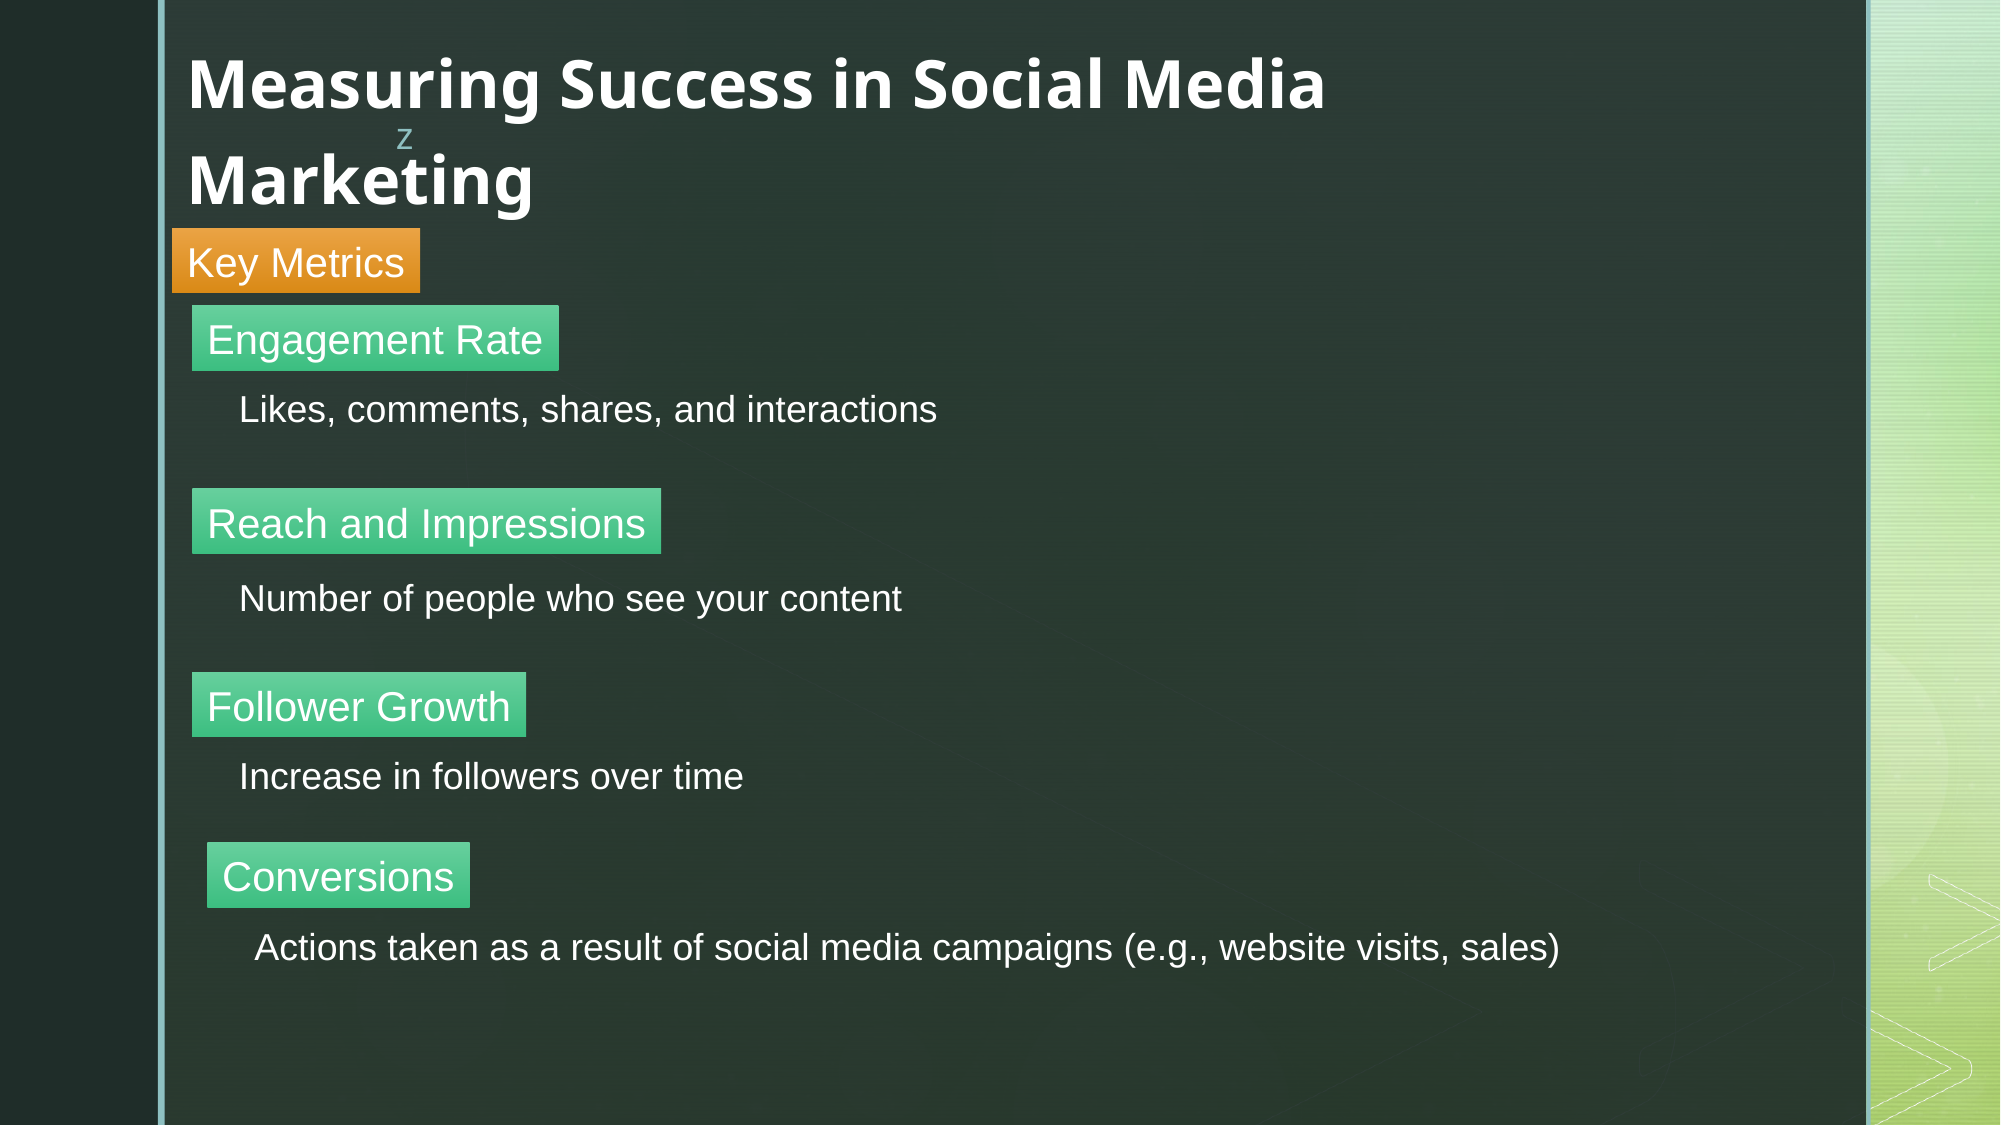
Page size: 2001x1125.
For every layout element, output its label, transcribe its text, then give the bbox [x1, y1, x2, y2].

text_box Measuring Success in Social Media Marketing [171, 81, 1537, 162]
text_box Conversions [207, 842, 470, 908]
text_box Follower Growth [192, 672, 527, 737]
picture [1871, 0, 2001, 1125]
text_box Actions taken as a result of social media campaigns (e.g., website visits, sales) [239, 915, 1586, 976]
text_box Key Metrics [172, 228, 421, 293]
text_box Engagement Rate [192, 305, 559, 371]
text_box Reach and Impressions [192, 488, 662, 554]
text_box Increase in followers over time [224, 744, 768, 805]
text_box Likes, comments, shares, and interactions [224, 377, 961, 438]
text_box Number of people who see your content [224, 566, 932, 627]
